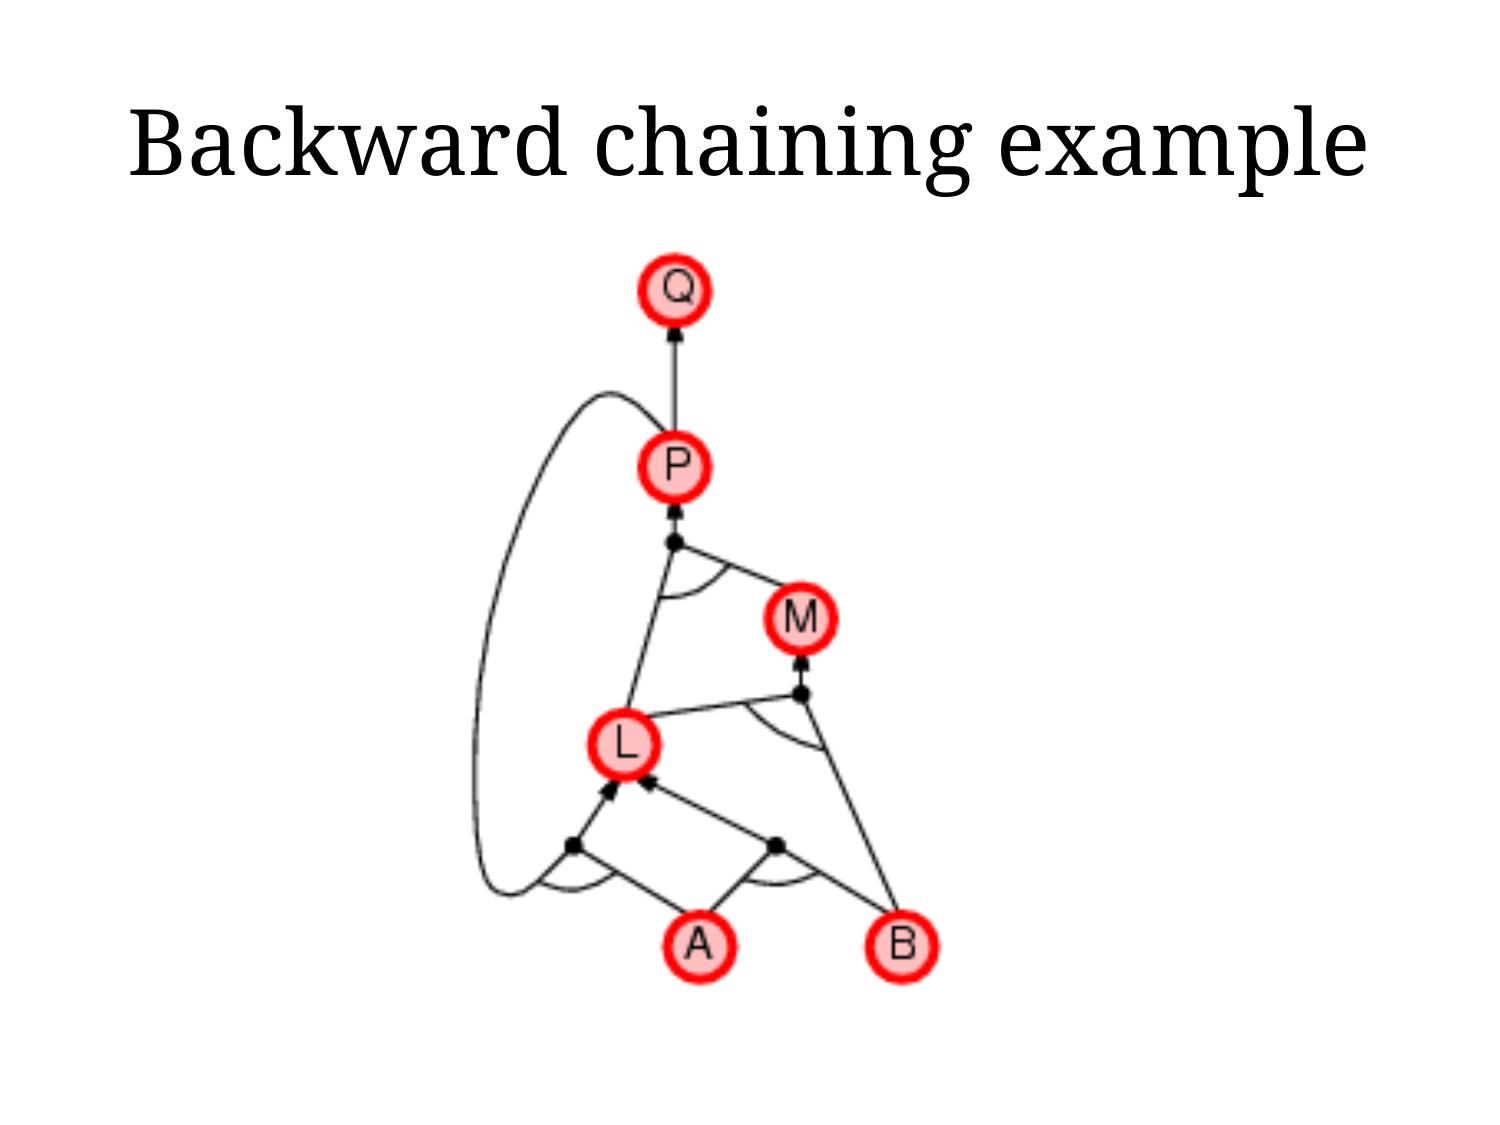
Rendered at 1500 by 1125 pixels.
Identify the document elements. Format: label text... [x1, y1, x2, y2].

picture [437, 237, 959, 1013]
title Backward chaining example [75, 45, 1425, 233]
